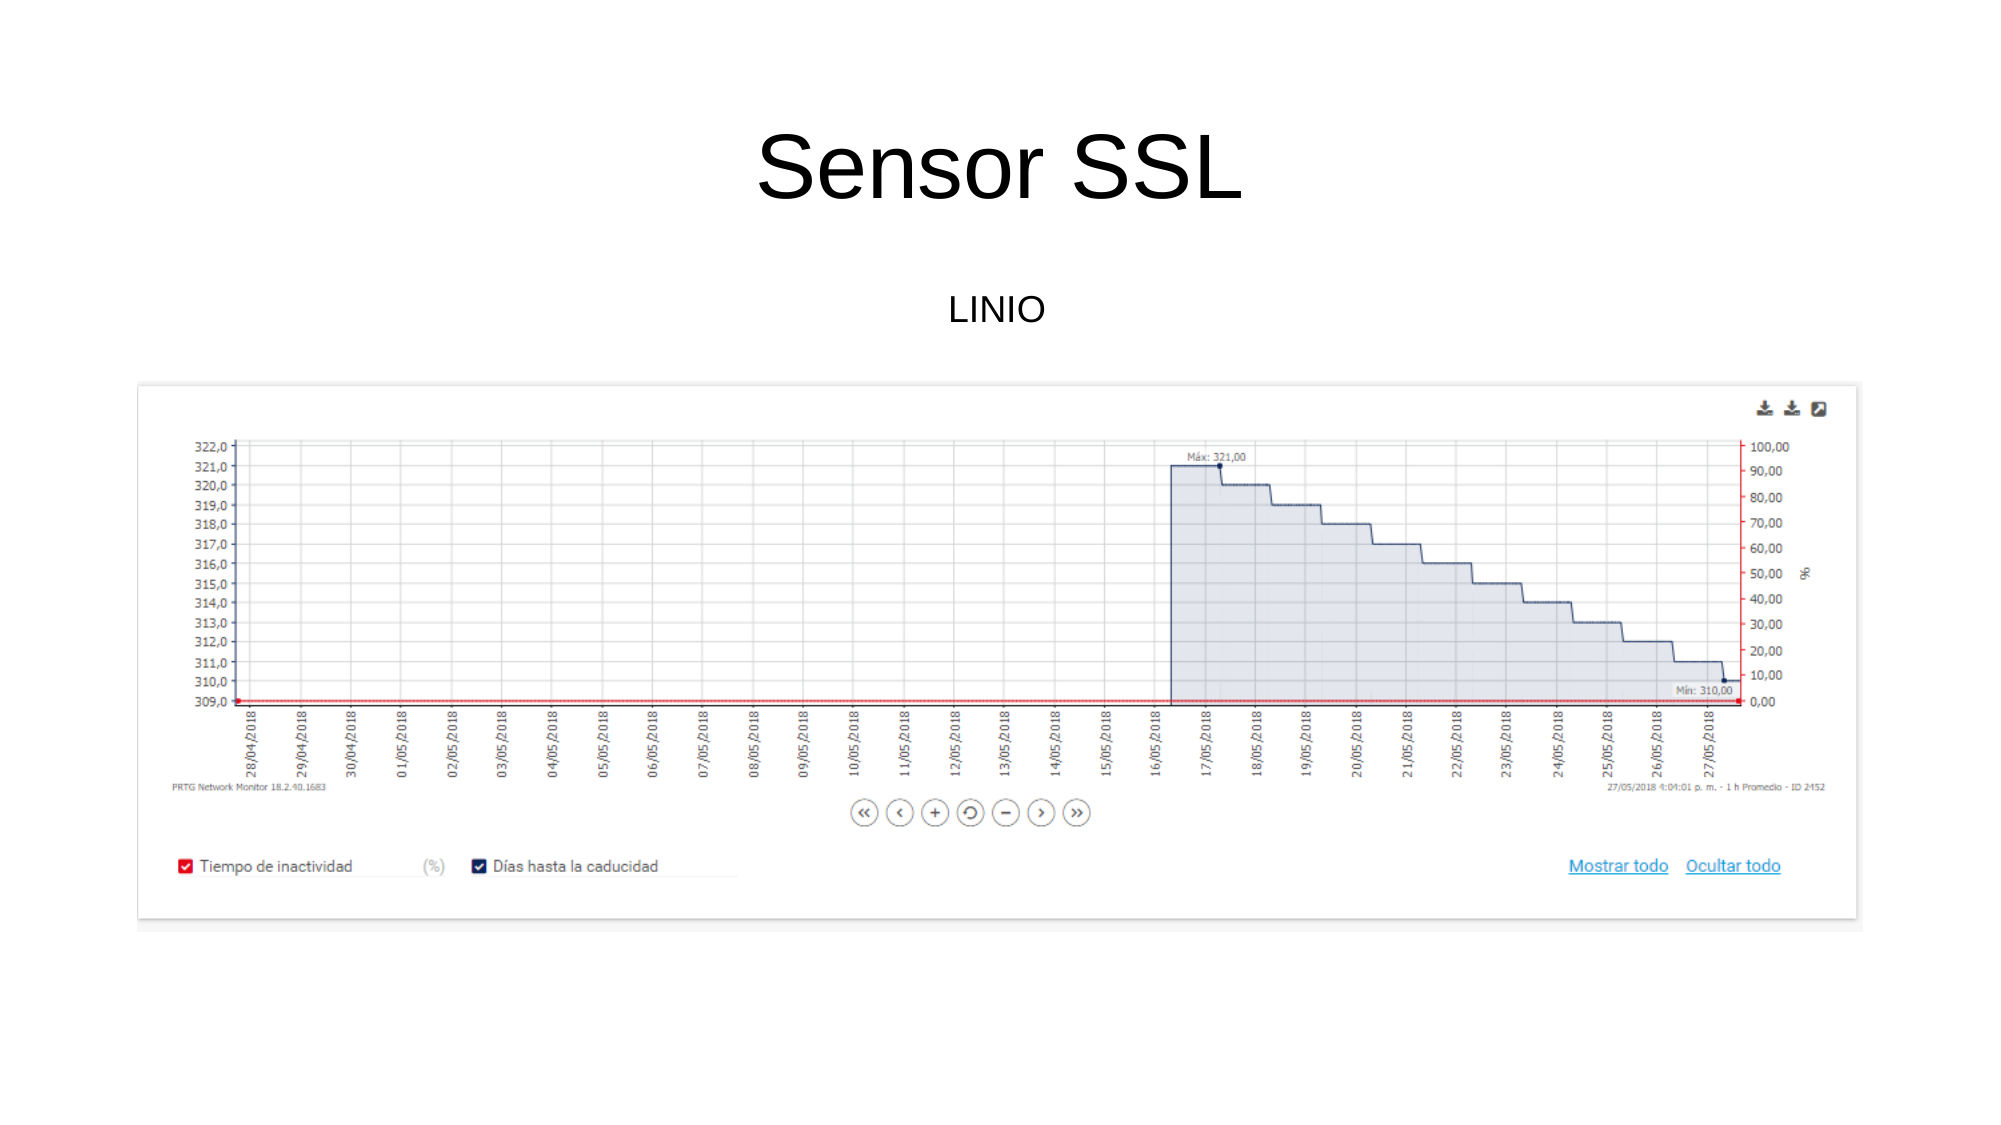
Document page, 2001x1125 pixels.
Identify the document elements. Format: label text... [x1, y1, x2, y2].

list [137, 381, 1863, 932]
text_box LINIO [821, 277, 1173, 337]
title Sensor SSL [137, 59, 1863, 278]
